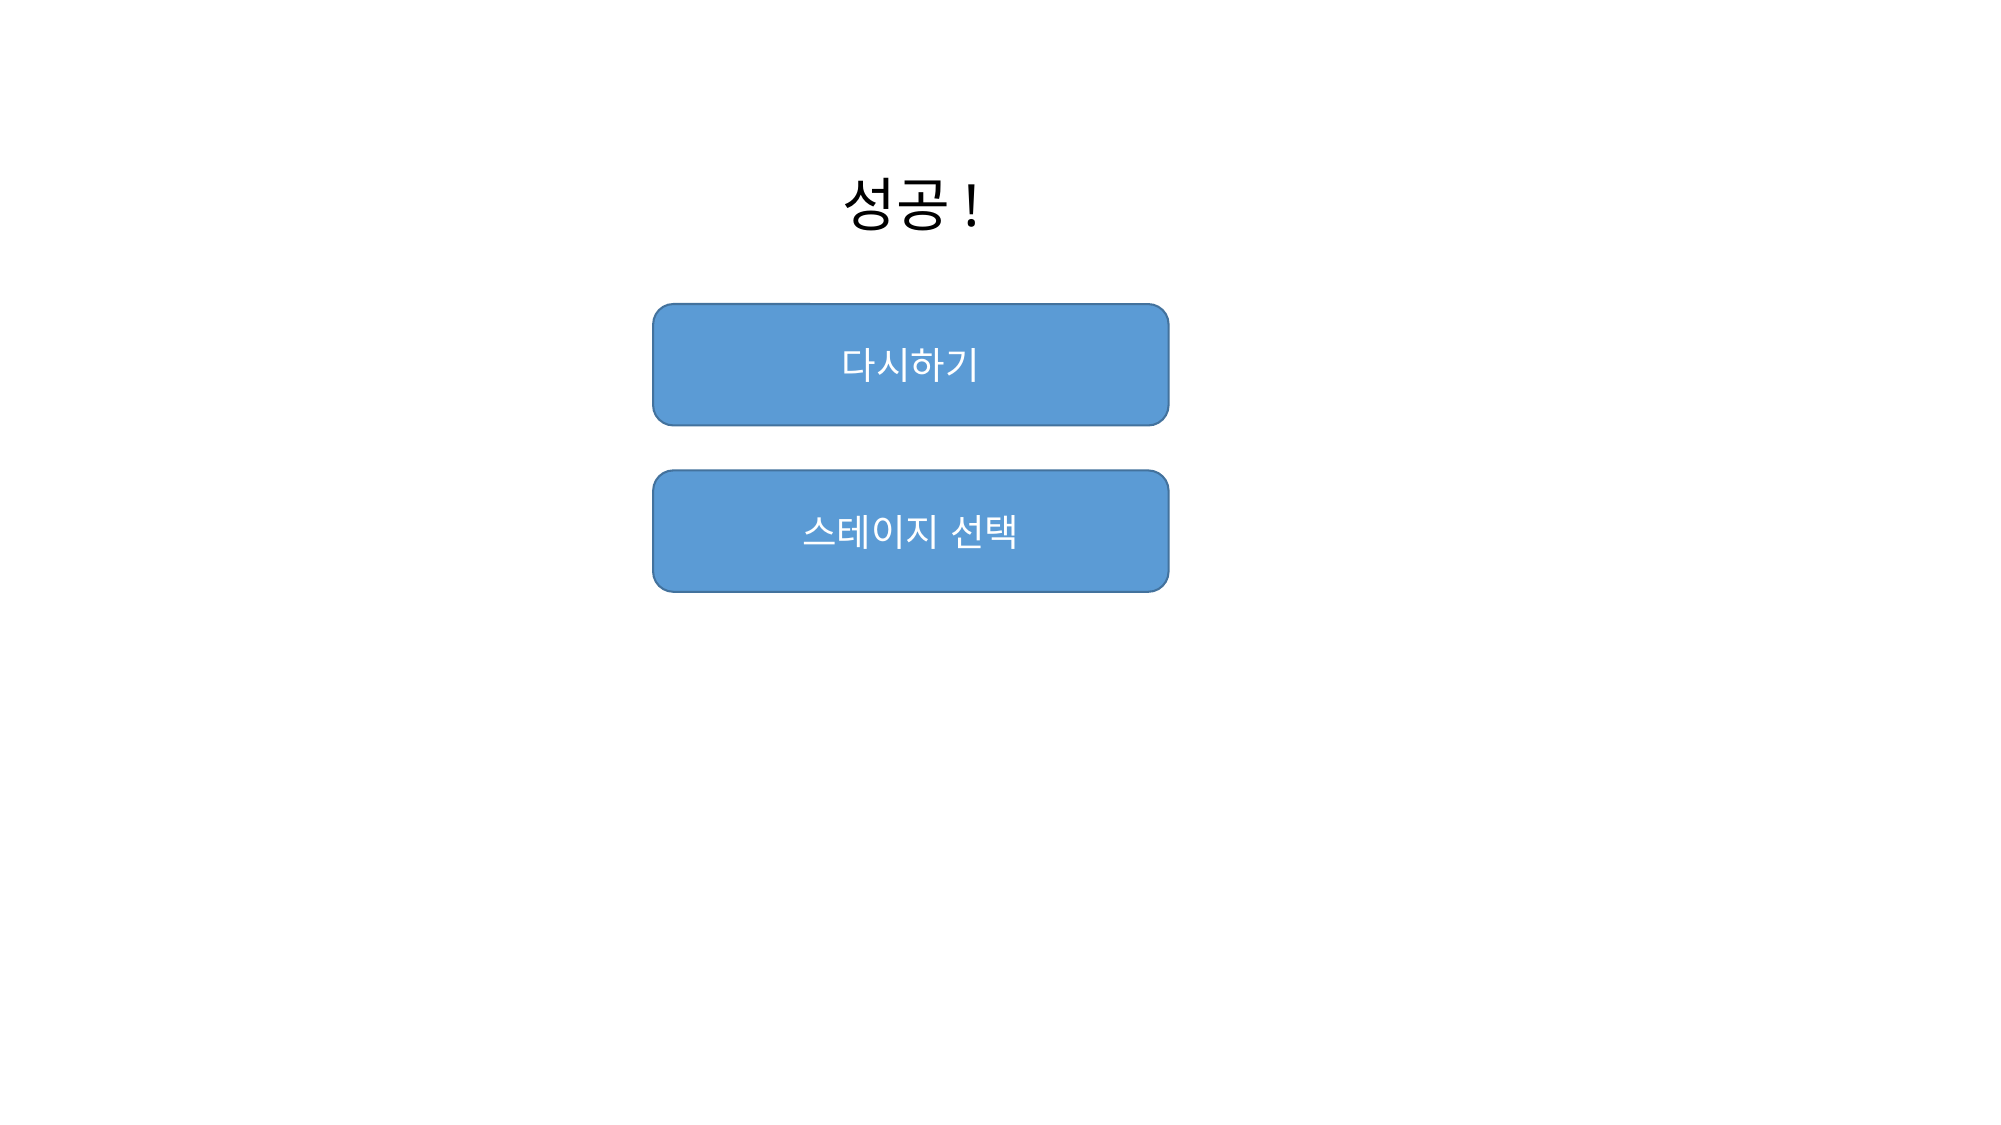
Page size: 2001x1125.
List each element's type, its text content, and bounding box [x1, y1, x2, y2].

text_box 성공! [620, 160, 1202, 246]
text_box 다시하기 [652, 302, 1170, 427]
text_box 스테이지 선택 [652, 469, 1170, 593]
